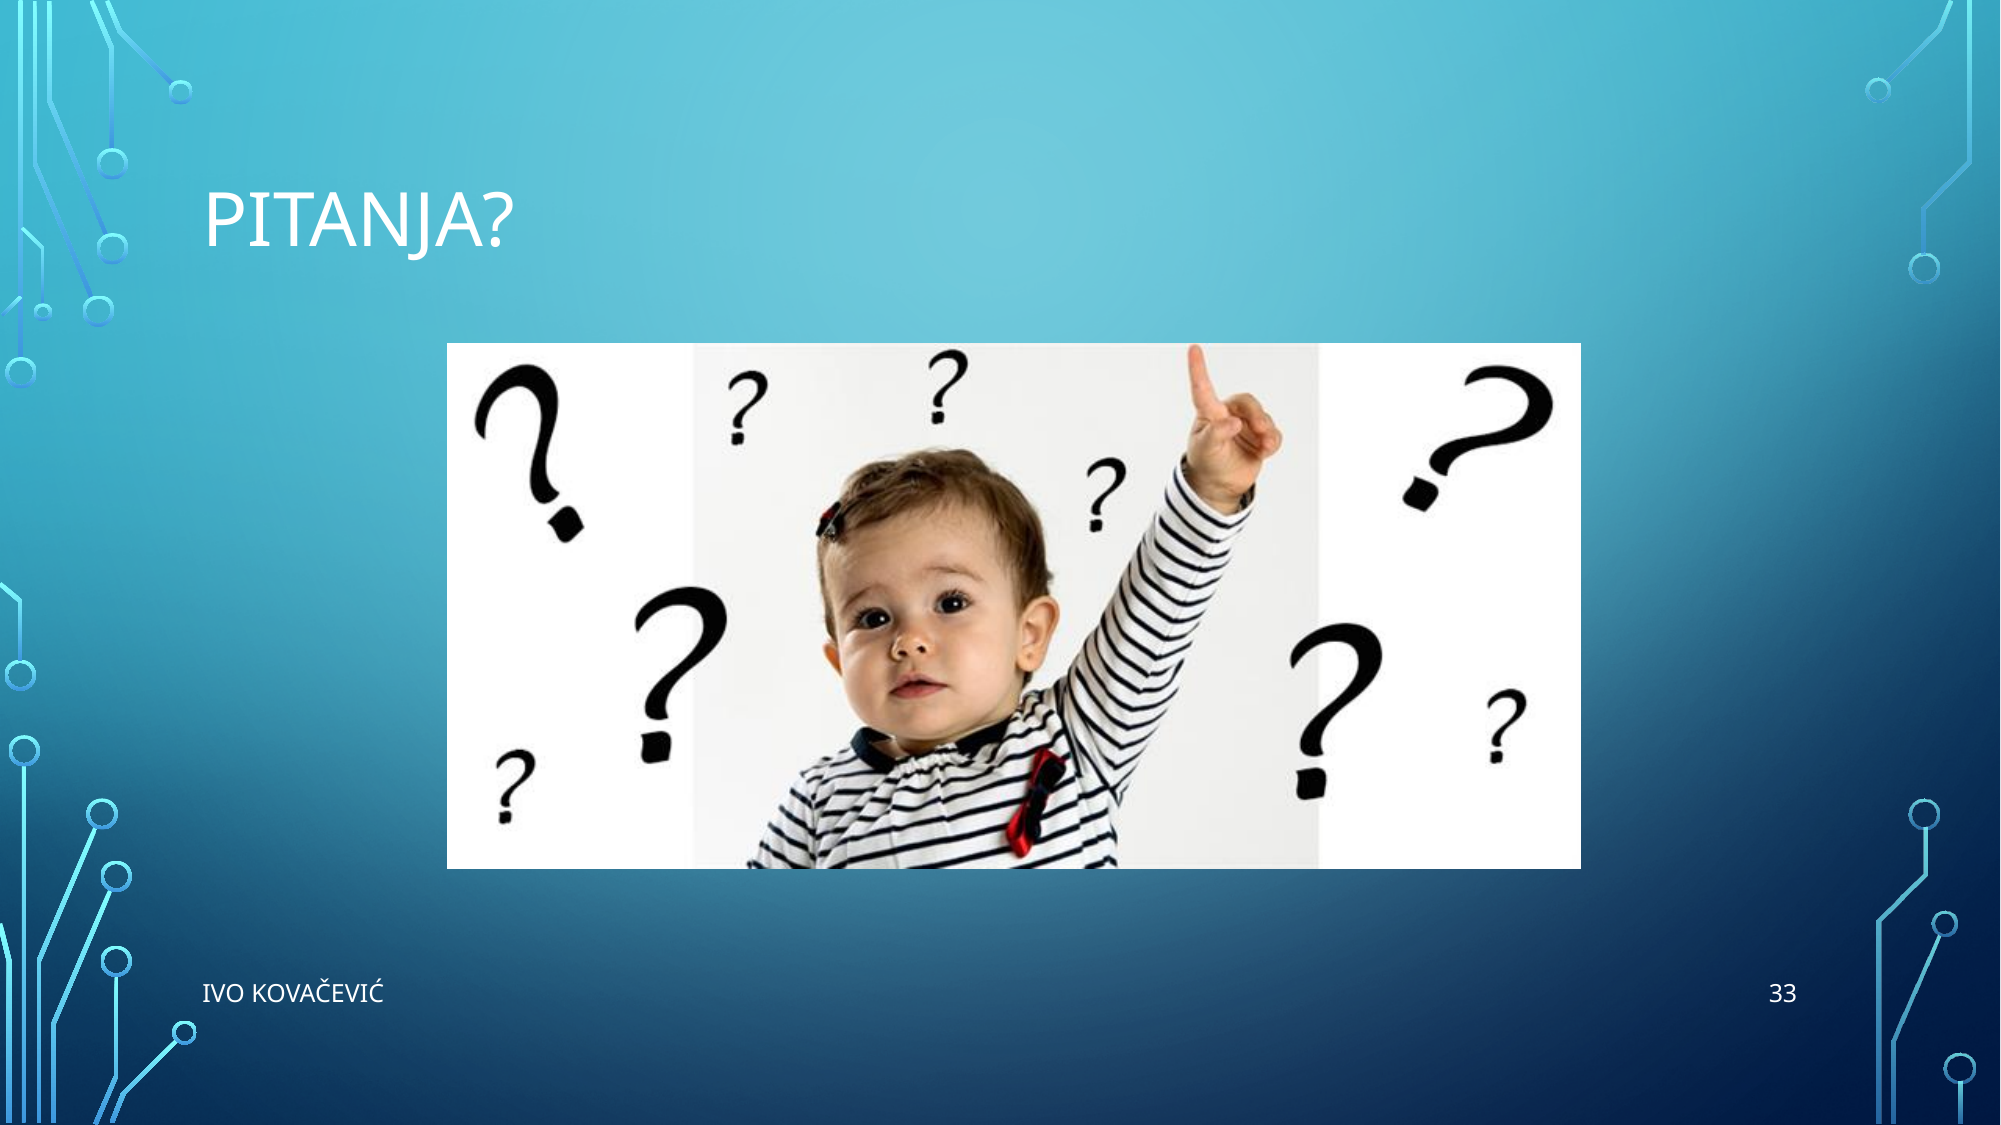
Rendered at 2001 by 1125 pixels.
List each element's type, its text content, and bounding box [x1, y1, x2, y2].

footer Ivo Kovačević [187, 965, 1211, 1025]
slide_number 33 [1685, 965, 1813, 1025]
title Pitanja? [187, 101, 1813, 344]
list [447, 343, 1581, 870]
